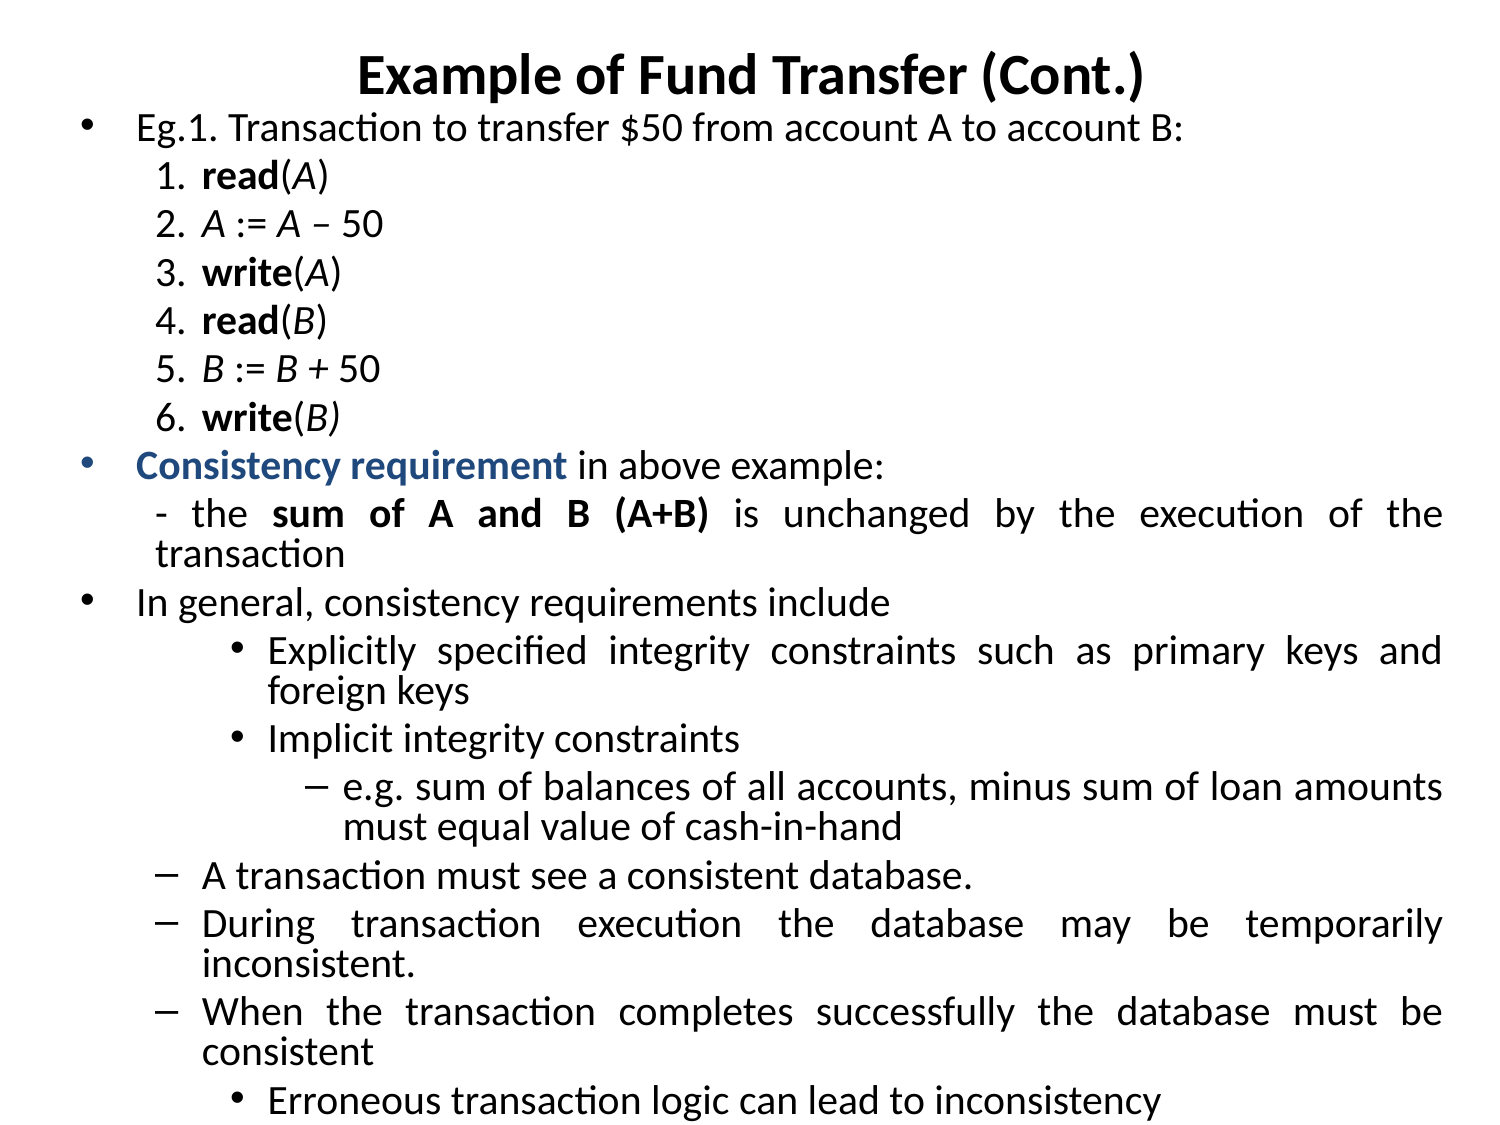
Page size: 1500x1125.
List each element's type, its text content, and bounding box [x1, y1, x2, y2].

list Eg.1. Transaction to transfer $50 from account A to account B: 1. read(A) 2. A := A – 50 3. write(A) 4. read(B) 5. B := B + 50 6. write(B) Consistency requirement in above example: - the sum of A and B (A+B) is unchanged by the execution of the transaction In general, consistency requirements include Explicitly specified integrity constraints such as primary keys and foreign keys Implicit integrity constraints e.g. sum of balances of all accounts, minus sum of loan amounts must equal value of cash-in-hand A transaction must see a consistent database. During transaction execution the database may be temporarily inconsistent. When the transaction completes successfully the database must be consistent Erroneous transaction logic can lead to inconsistency [64, 101, 1459, 1094]
title Example of Fund Transfer (Cont.) [76, 19, 1427, 101]
